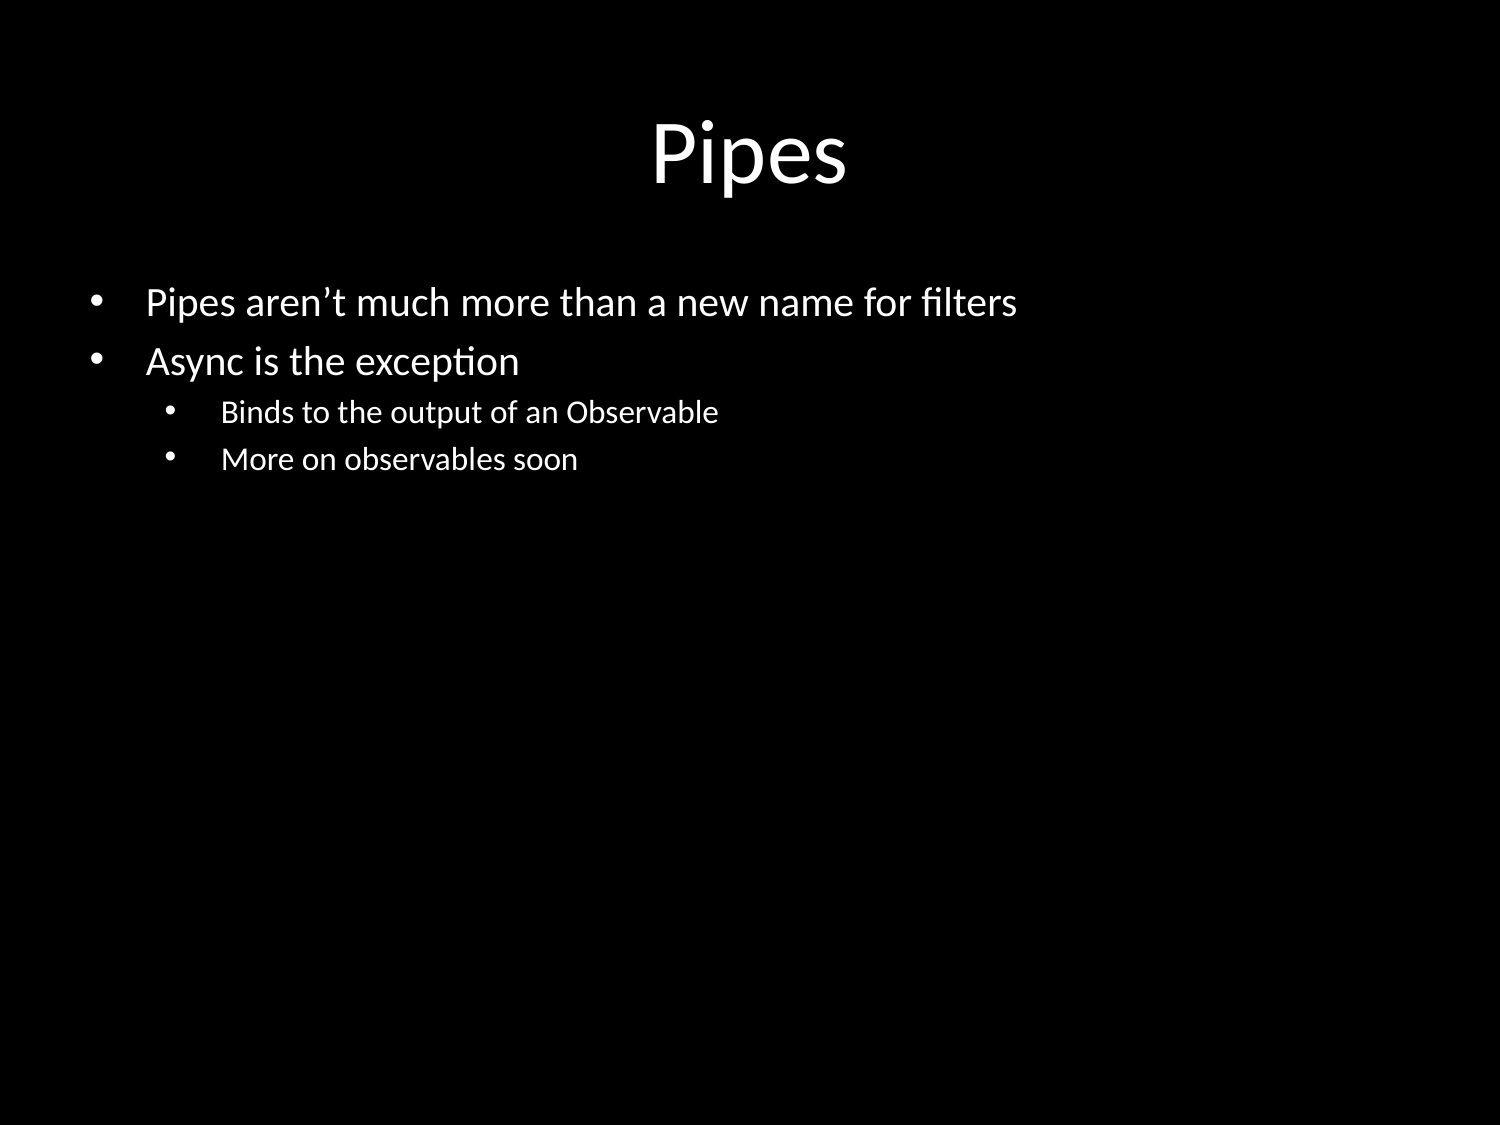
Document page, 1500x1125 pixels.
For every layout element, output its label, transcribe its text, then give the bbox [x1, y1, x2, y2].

subtitle Pipes aren’t much more than a new name for filters Async is the exception Binds to the output of an Observable More on observables soon [74, 267, 1448, 1024]
title Pipes [112, 26, 1388, 267]
